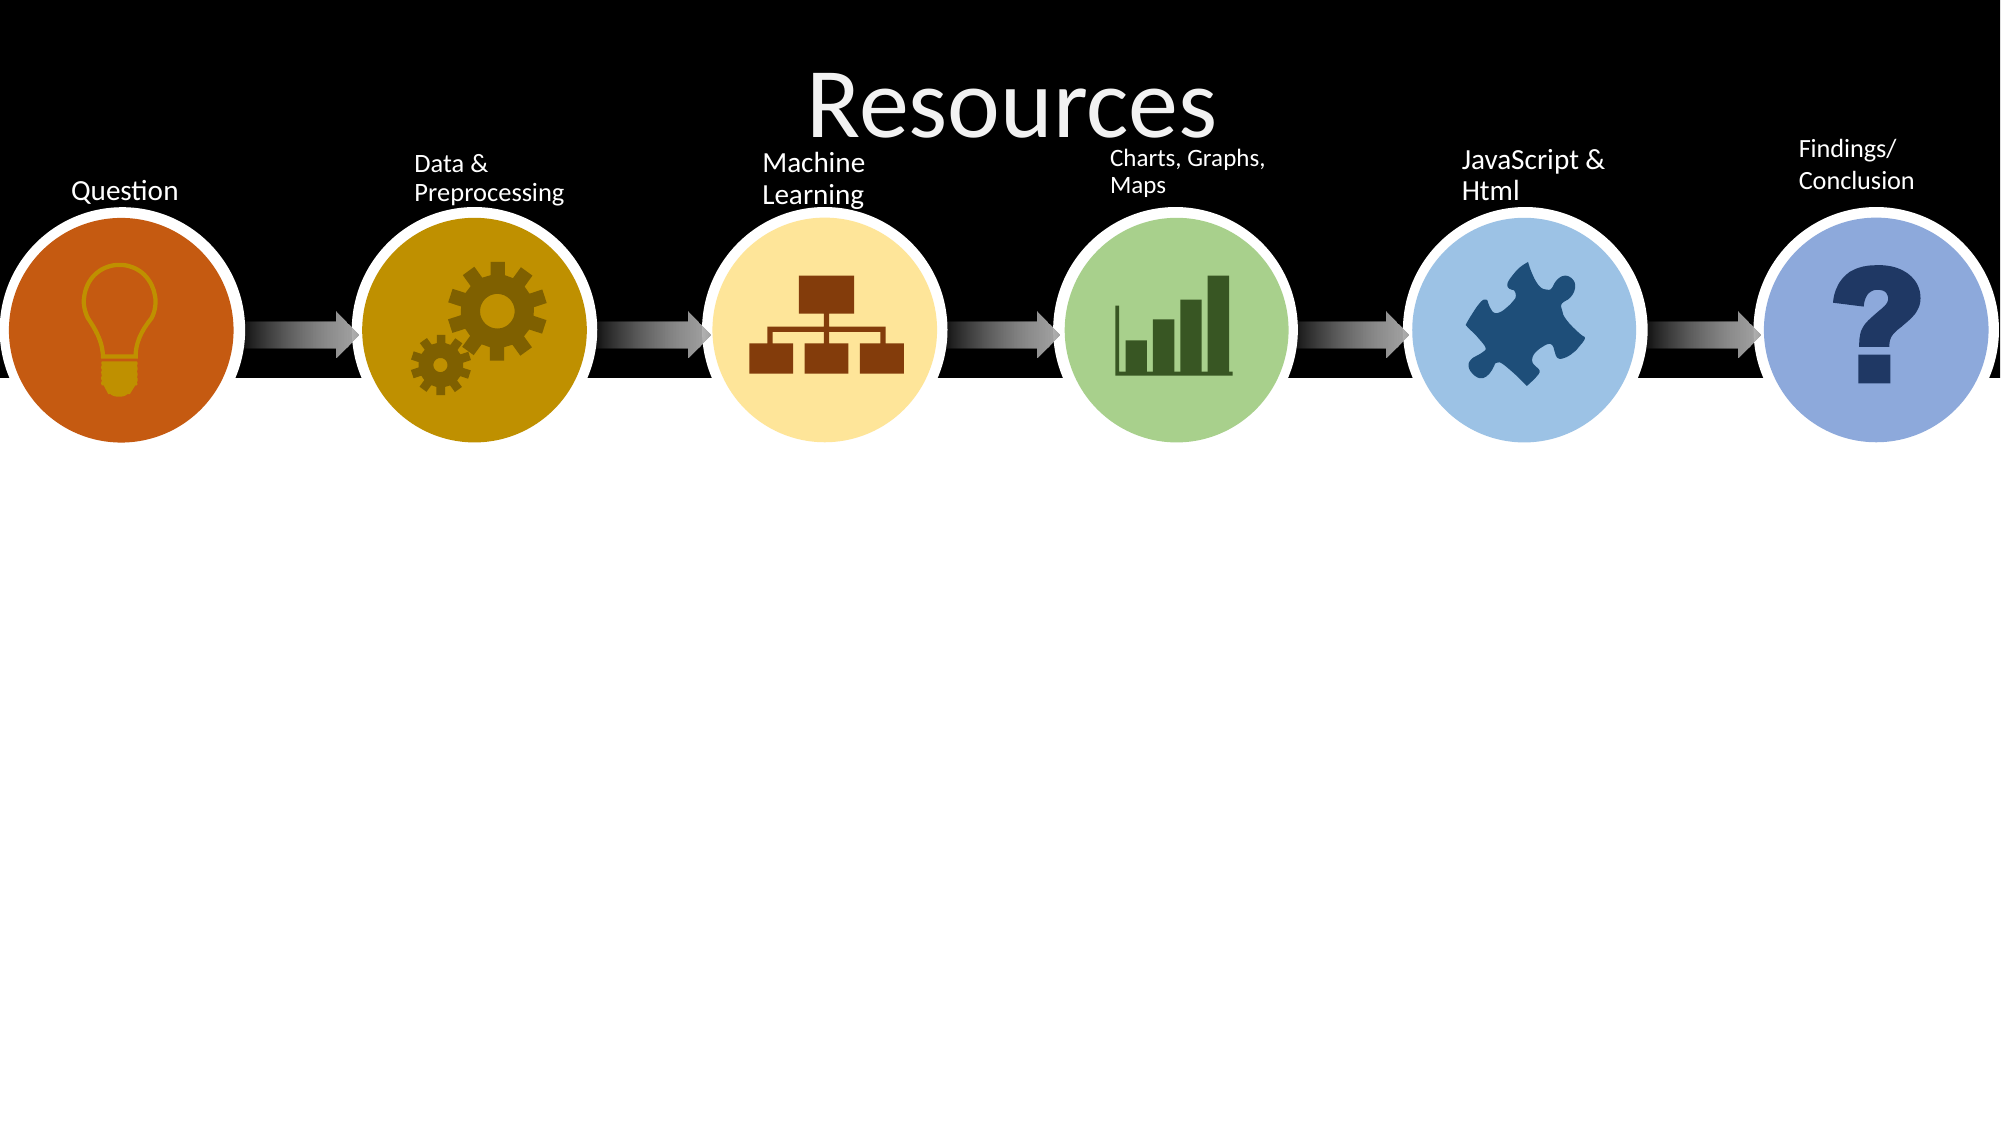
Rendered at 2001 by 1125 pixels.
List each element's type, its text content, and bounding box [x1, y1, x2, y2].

list Data & Preprocessing [362, 136, 587, 215]
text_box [1115, 275, 1233, 376]
list Charts, Graphs, Maps [1060, 165, 1284, 207]
text_box [749, 275, 904, 374]
text_box [1858, 354, 1891, 384]
list Machine Learning [709, 136, 934, 219]
text_box [410, 261, 547, 396]
text_box FINAL PROJECT PIPELINE [518, 26, 1332, 112]
text_box Resources [791, 30, 1310, 165]
text_box [1465, 261, 1585, 386]
list Findings/ Conclusion [1749, 123, 1982, 203]
text_box [1833, 265, 1921, 347]
list JavaScript & Html [1409, 136, 1633, 215]
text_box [81, 262, 158, 397]
list Question [18, 136, 243, 215]
